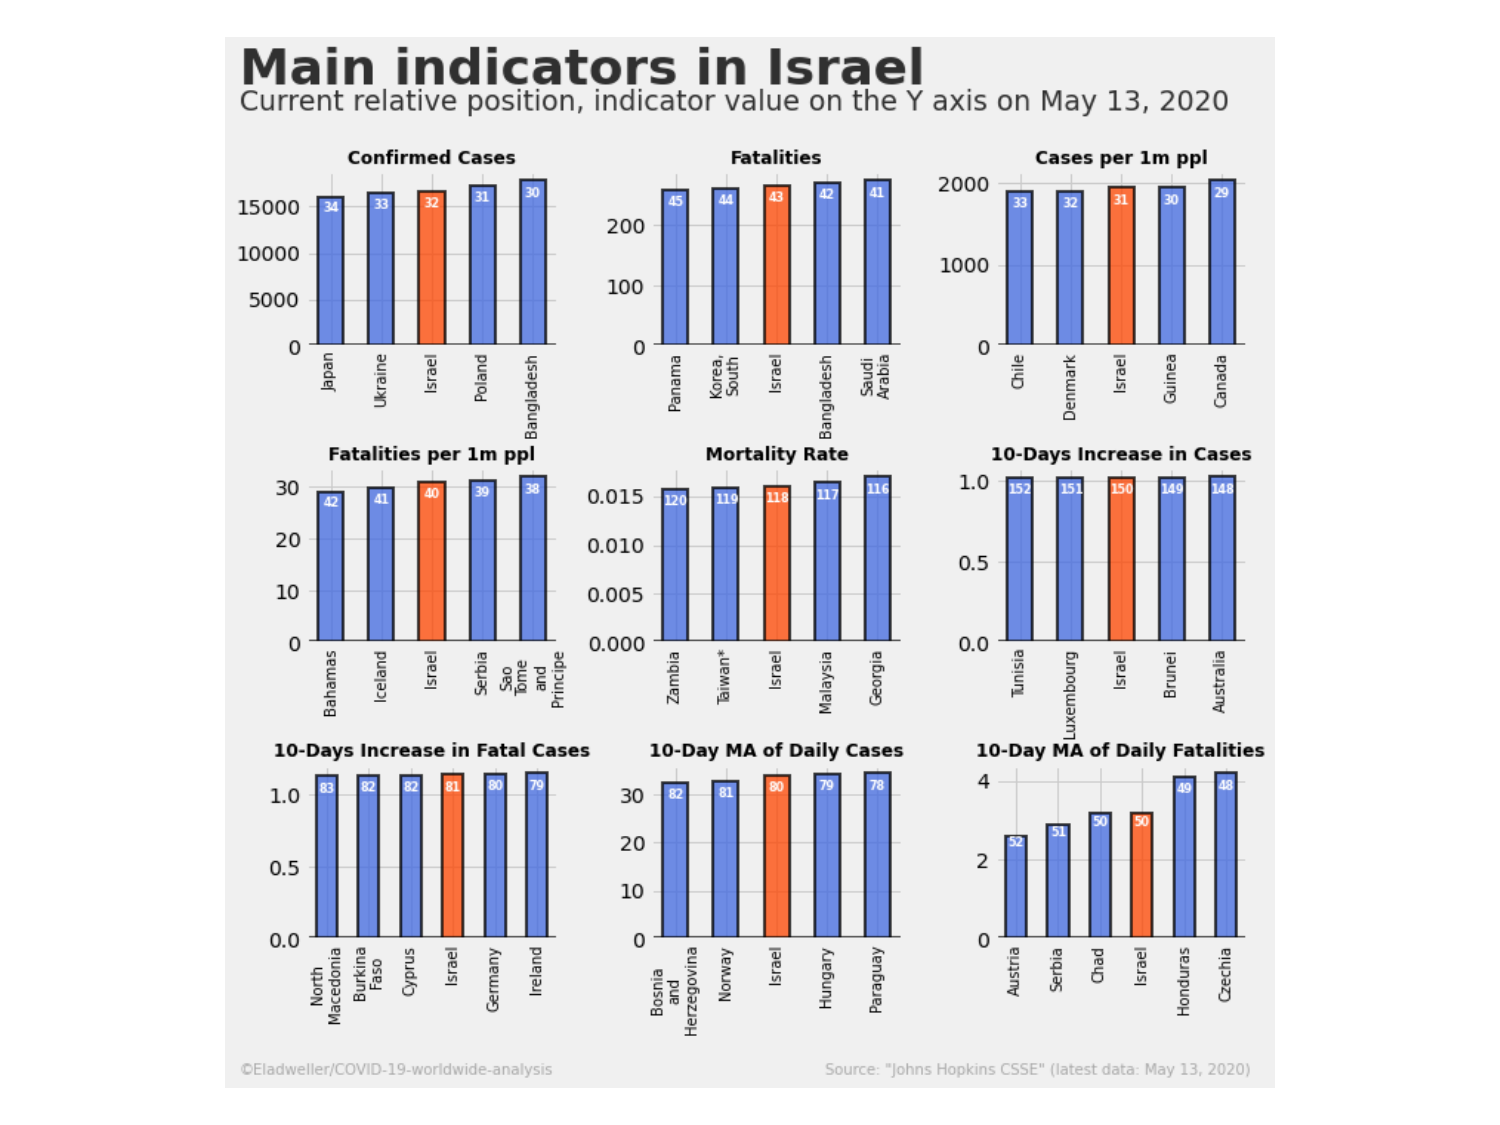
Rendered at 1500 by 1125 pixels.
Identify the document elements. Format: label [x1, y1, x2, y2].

picture [224, 37, 1276, 1088]
